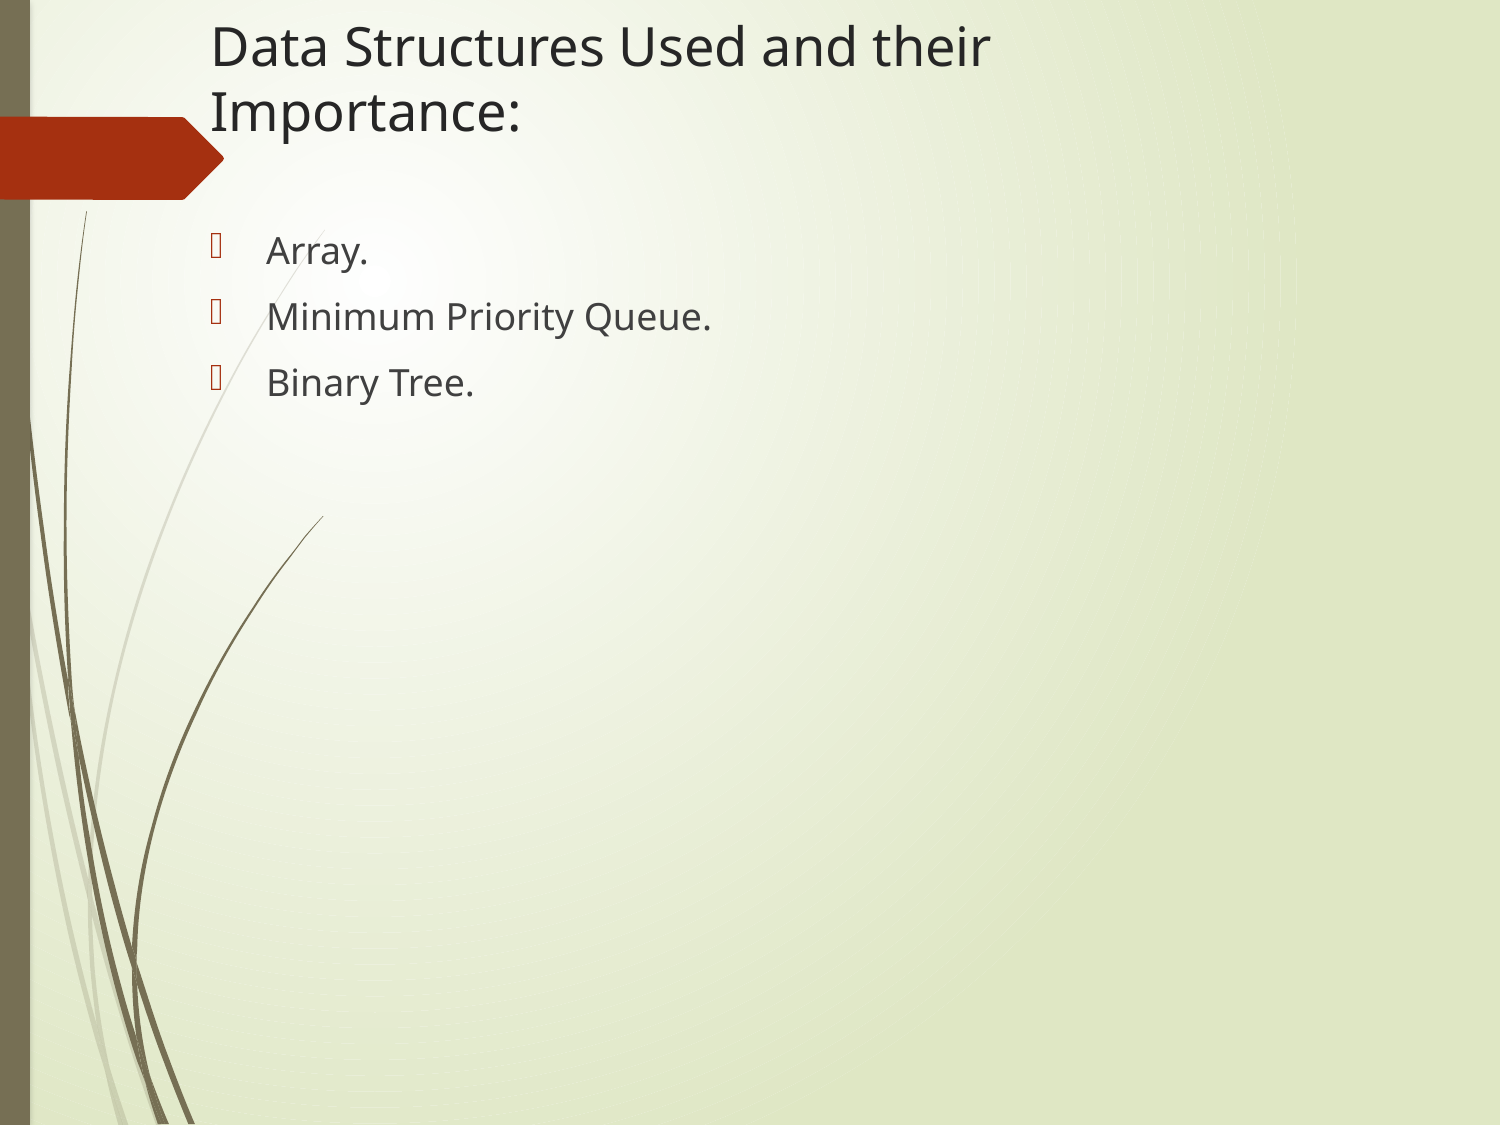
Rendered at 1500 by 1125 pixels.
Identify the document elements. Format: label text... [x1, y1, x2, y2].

title Data Structures Used and their Importance: [195, 4, 1277, 150]
list Array. Minimum Priority Queue. Binary Tree. [194, 219, 1277, 840]
